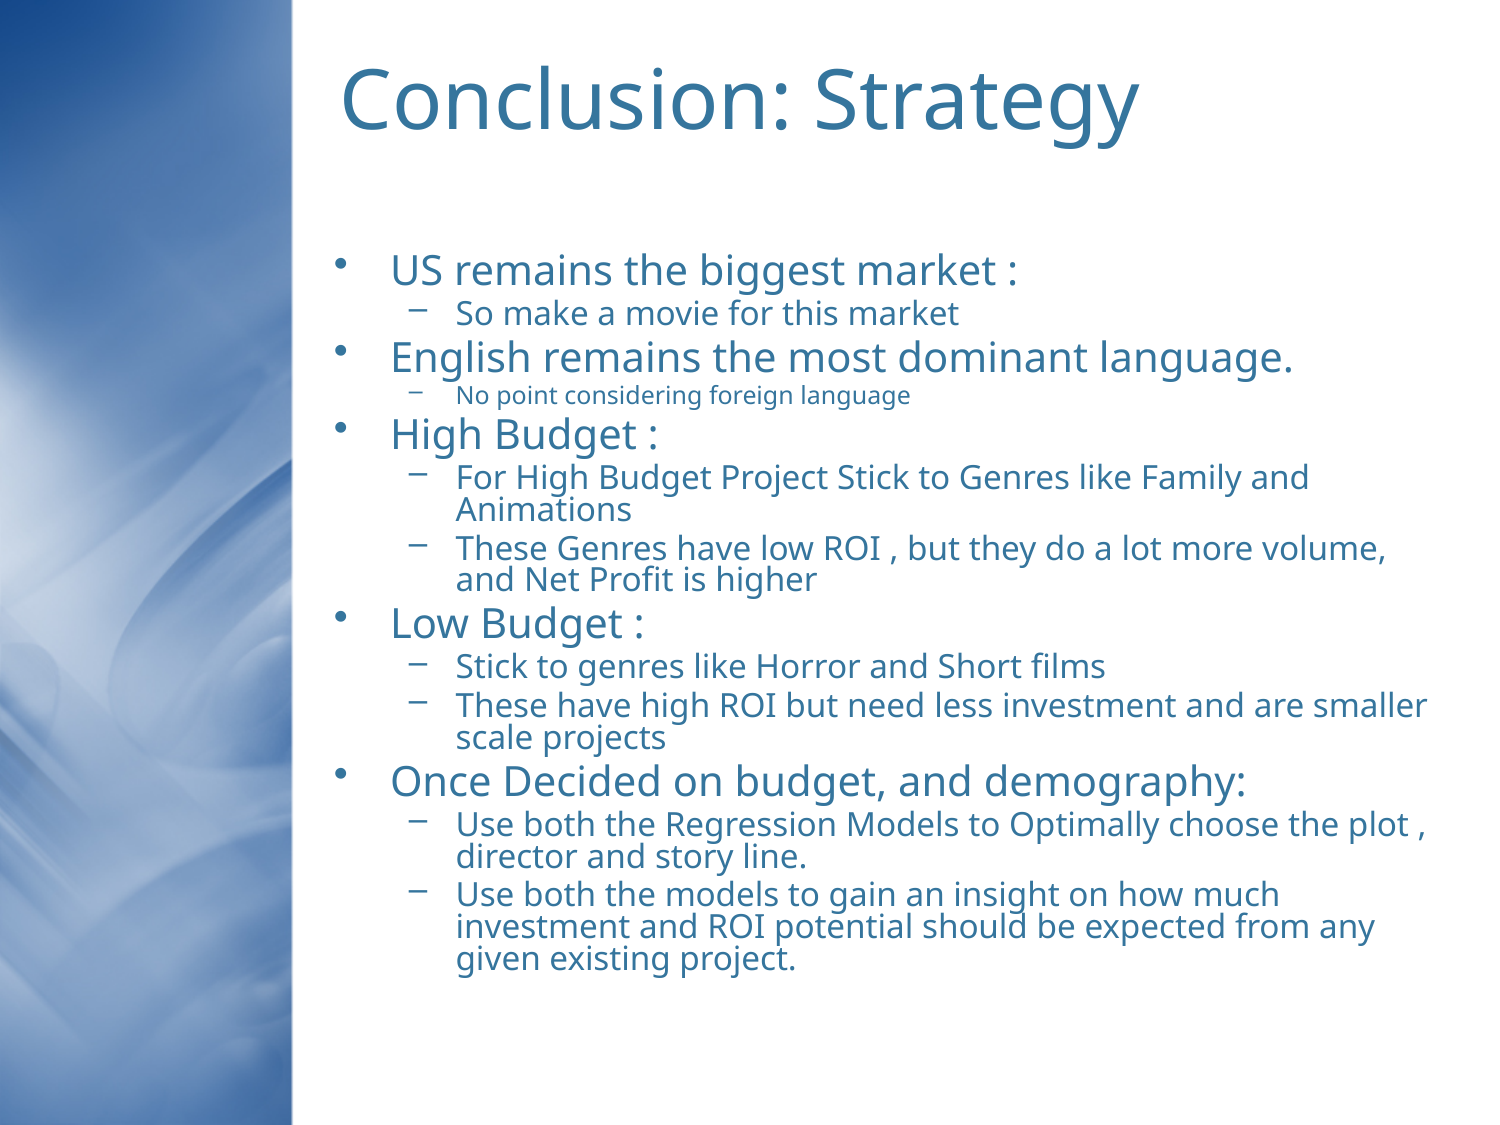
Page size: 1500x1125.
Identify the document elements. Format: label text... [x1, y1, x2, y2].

picture [0, 0, 1500, 1125]
list US remains the biggest market : So make a movie for this market English remains the most dominant language. No point considering foreign language High Budget : For High Budget Project Stick to Genres like Family and Animations These Genres have low ROI , but they do a lot more volume, and Net Profit is higher Low Budget : Stick to genres like Horror and Short films These have high ROI but need less investment and are smaller scale projects Once Decided on budget, and demography: Use both the Regression Models to Optimally choose the plot , director and story line. Use both the models to gain an insight on how much investment and ROI potential should be expected from any given existing project. [318, 187, 1457, 1100]
title Conclusion: Strategy [324, 37, 1463, 155]
